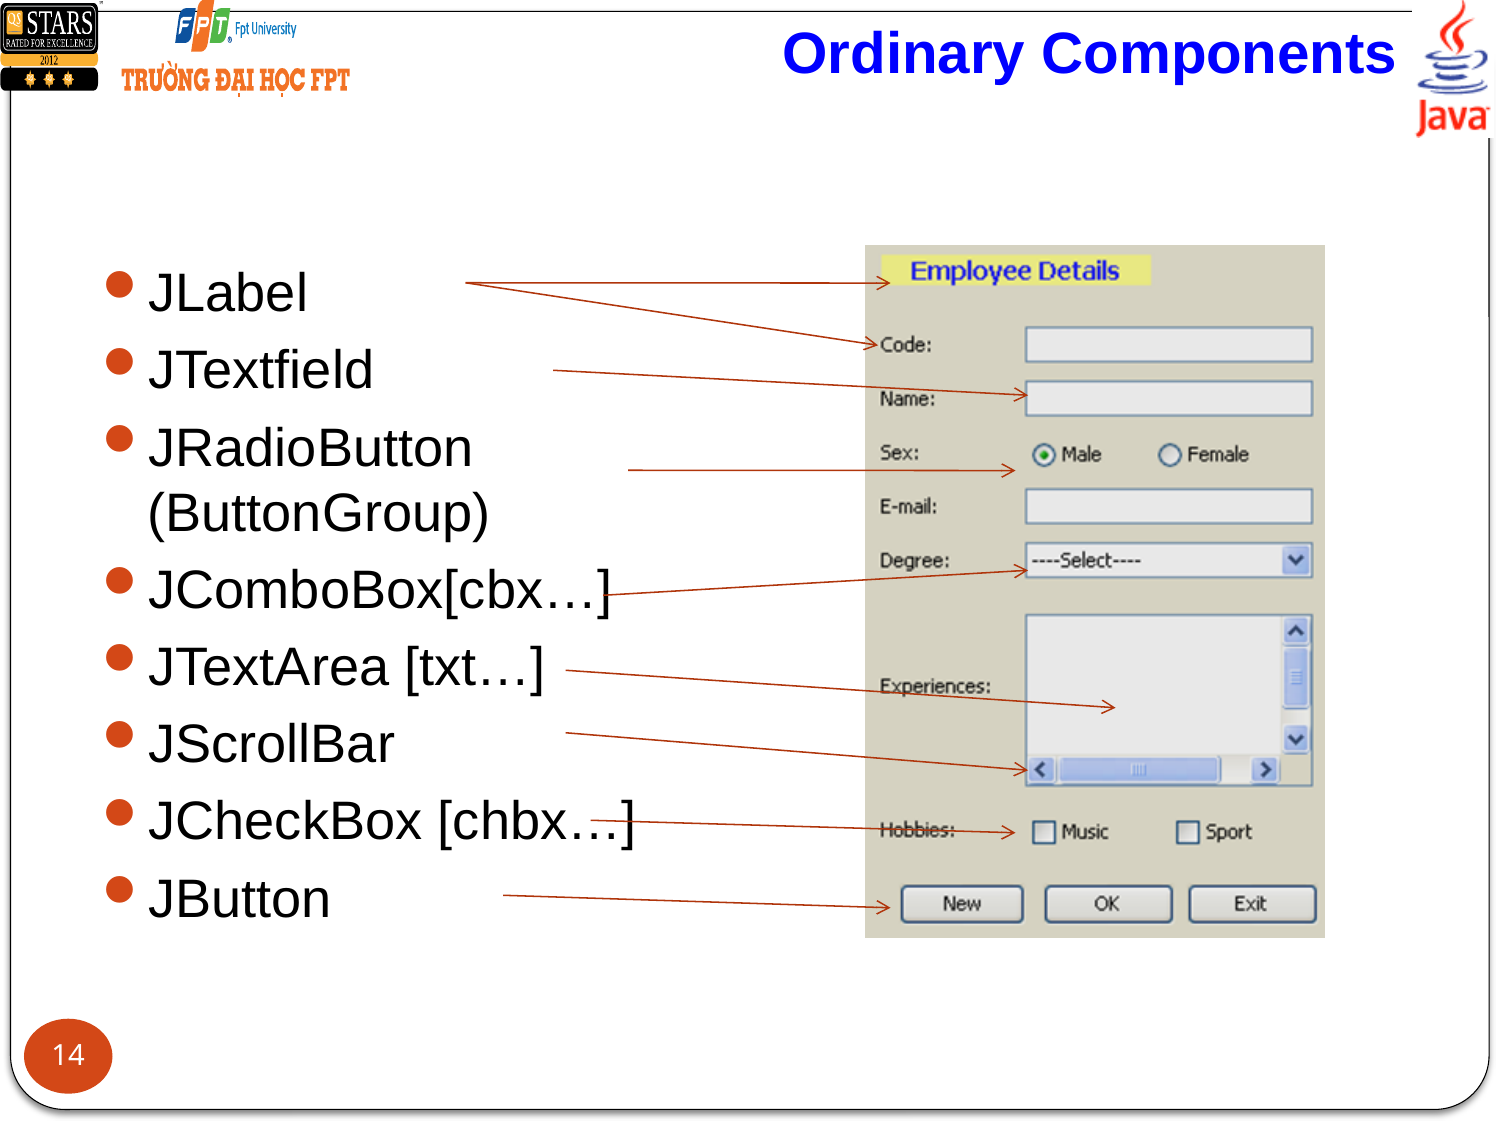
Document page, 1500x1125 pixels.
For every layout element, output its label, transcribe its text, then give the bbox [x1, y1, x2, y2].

slide_number 14 [23, 1018, 113, 1094]
list JLabel JTextfield JRadioButton (ButtonGroup) JComboBox[cbx…] JTextArea [txt…] JScrollBar JCheckBox [chbx…] JButton [87, 249, 460, 938]
title Ordinary Components [150, 12, 1413, 100]
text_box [465, 245, 1326, 938]
picture [1412, 0, 1494, 138]
